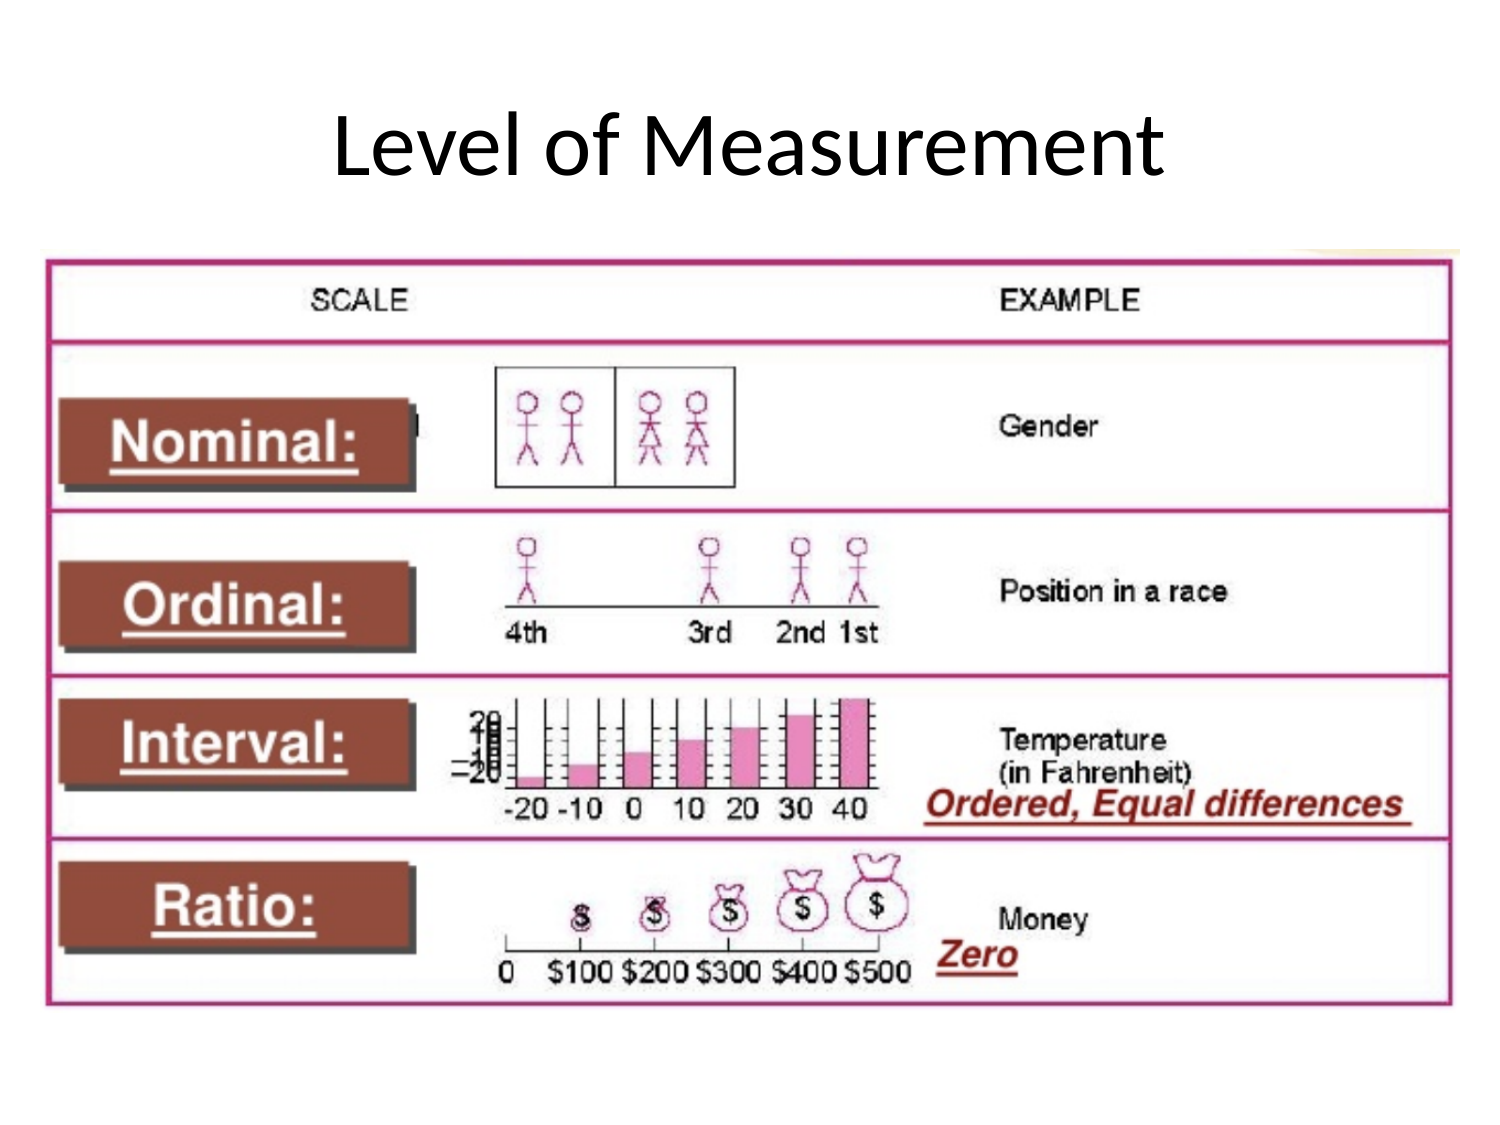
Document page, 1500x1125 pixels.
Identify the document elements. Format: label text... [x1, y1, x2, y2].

title Level of Measurement [75, 45, 1425, 233]
picture [40, 249, 1460, 1013]
